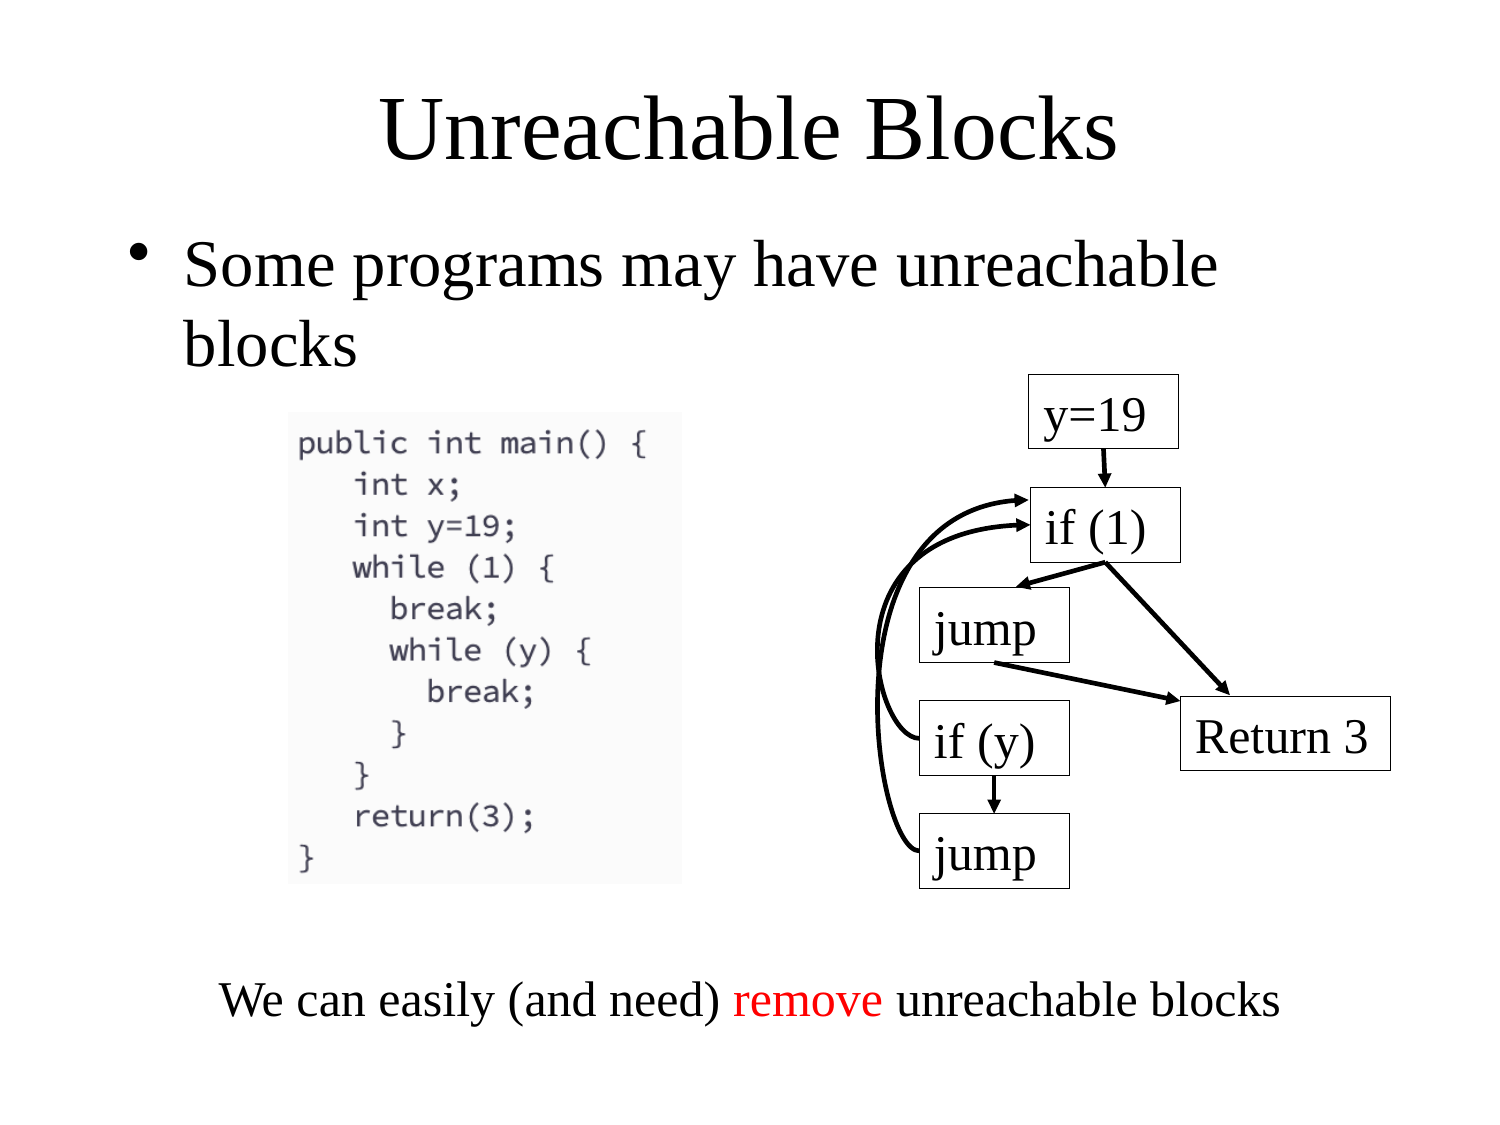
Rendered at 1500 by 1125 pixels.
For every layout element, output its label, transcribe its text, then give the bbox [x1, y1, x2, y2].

text_box if (1) [1030, 487, 1181, 563]
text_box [1105, 563, 1230, 696]
list Some programs may have unreachable blocks [112, 212, 1388, 888]
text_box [1031, 663, 1181, 702]
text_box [919, 739, 1029, 852]
picture [288, 412, 682, 884]
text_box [919, 525, 1031, 739]
title Unreachable Blocks [112, 73, 1388, 173]
text_box if (y) [1029, 702, 1070, 776]
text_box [919, 499, 1029, 525]
text_box jump [1031, 587, 1070, 663]
text_box We can easily (and need) remove unreachable blocks [203, 958, 1297, 1034]
text_box Return 3 [1180, 696, 1391, 771]
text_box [1031, 563, 1105, 587]
text_box y=19 [1028, 374, 1179, 449]
text_box jump [919, 813, 1070, 889]
